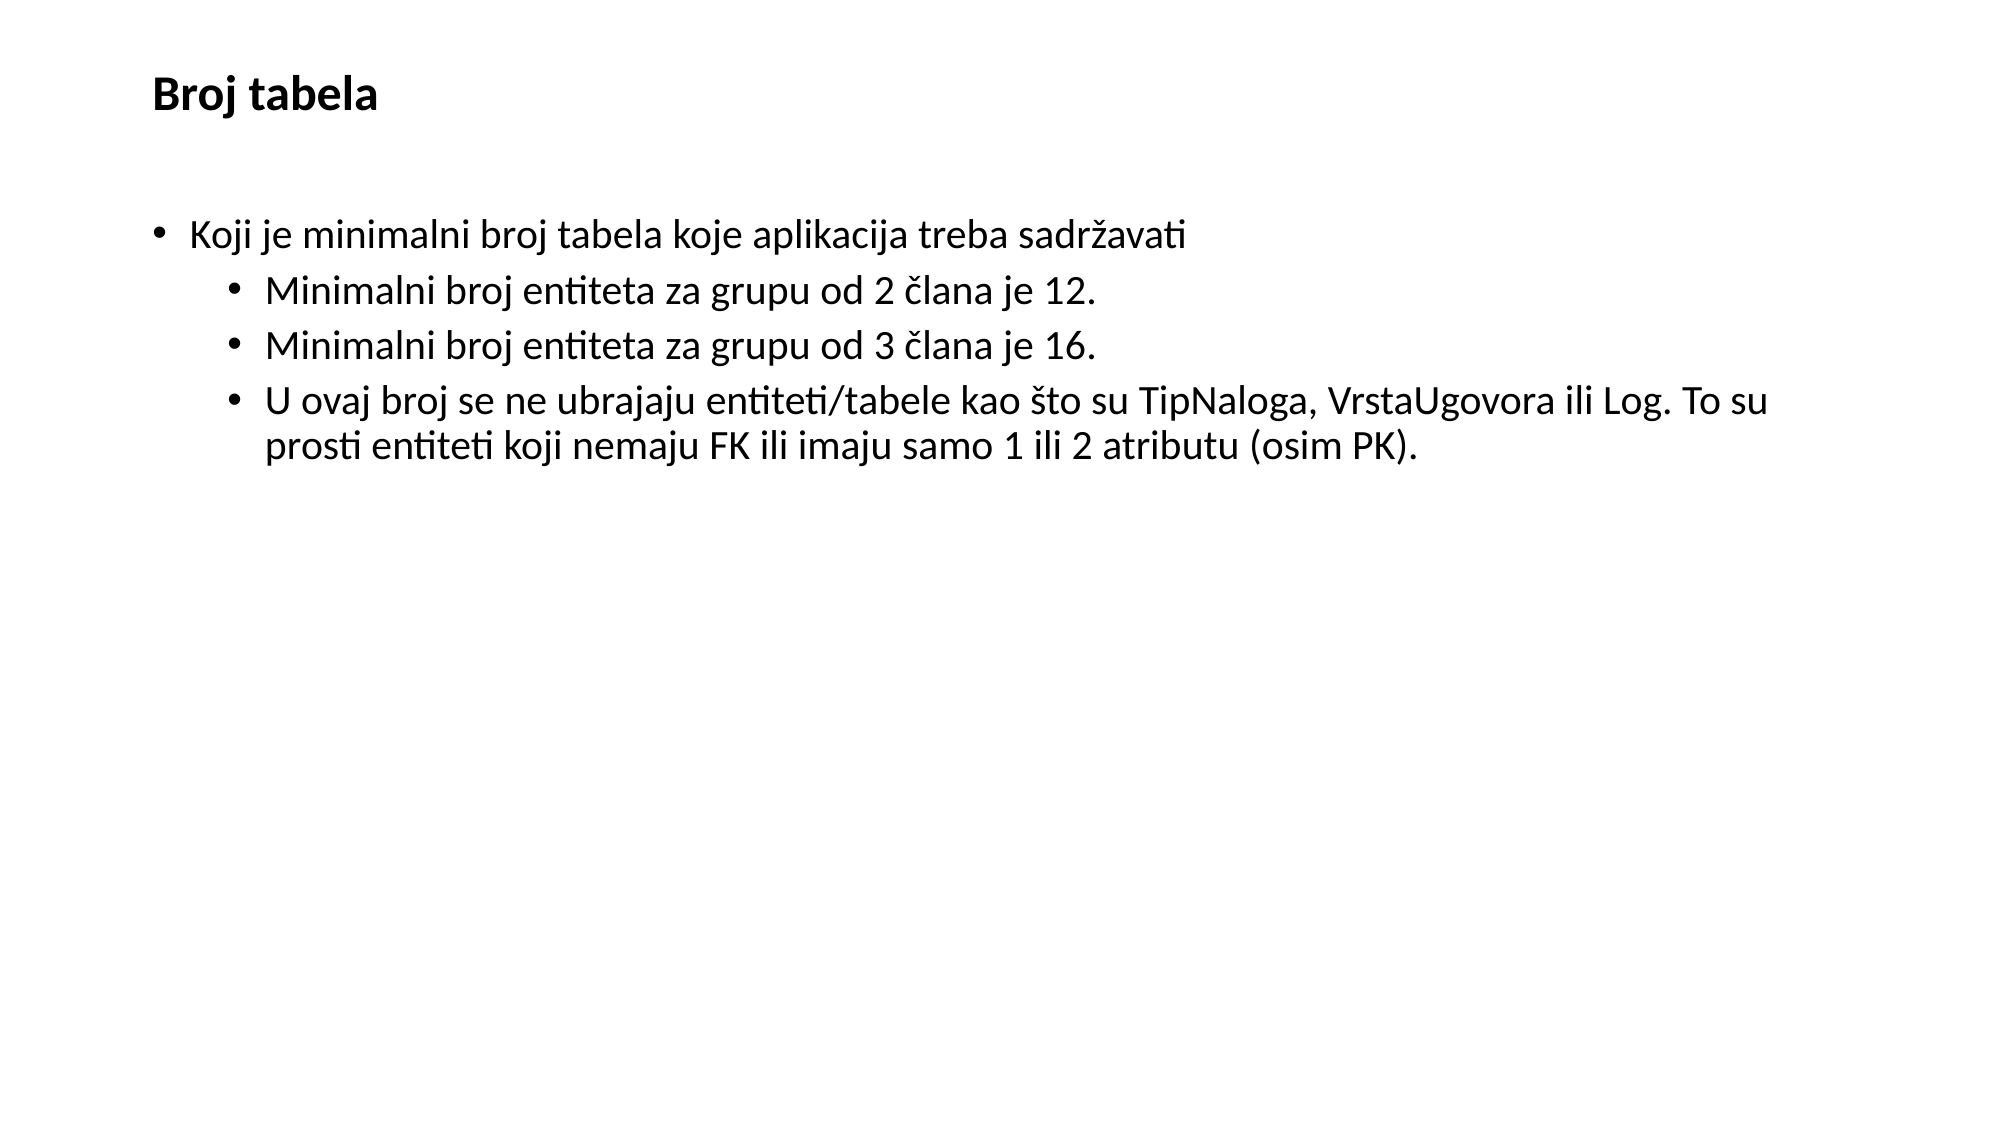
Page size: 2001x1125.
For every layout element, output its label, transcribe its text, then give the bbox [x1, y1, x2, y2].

list Broj tabela Koji je minimalni broj tabela koje aplikacija treba sadržavati Minimalni broj entiteta za grupu od 2 člana je 12. Minimalni broj entiteta za grupu od 3 člana je 16. U ovaj broj se ne ubrajaju entiteti/tabele kao što su TipNaloga, VrstaUgovora ili Log. To su prosti entiteti koji nemaju FK ili imaju samo 1 ili 2 atributu (osim PK). [137, 60, 1863, 1014]
